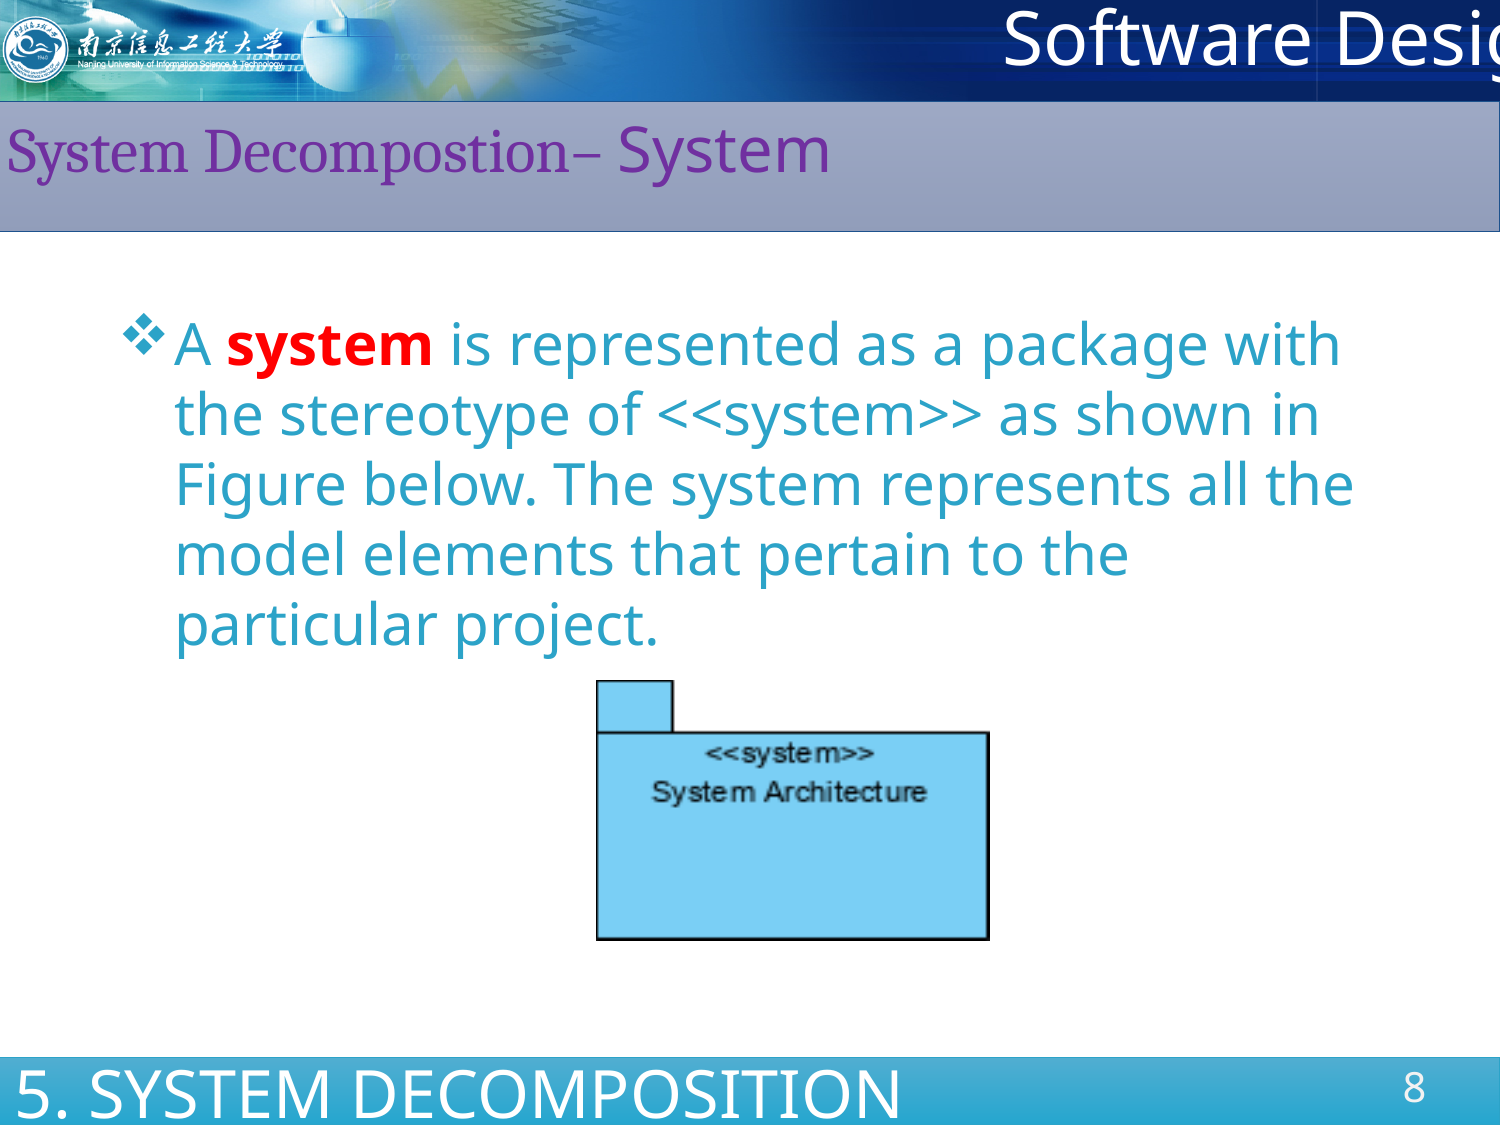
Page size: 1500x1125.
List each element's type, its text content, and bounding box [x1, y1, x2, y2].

list A system is represented as a package with the stereotype of <<system>> as shown in Figure below. The system represents all the model elements that pertain to the particular project. [103, 299, 1397, 1014]
picture [596, 680, 990, 941]
text_box 5. SYSTEM DECOMPOSITION [0, 1044, 1010, 1125]
picture [0, 0, 1500, 101]
picture [1496, 33, 1500, 57]
text_box System Decompostion– System [0, 101, 1500, 232]
